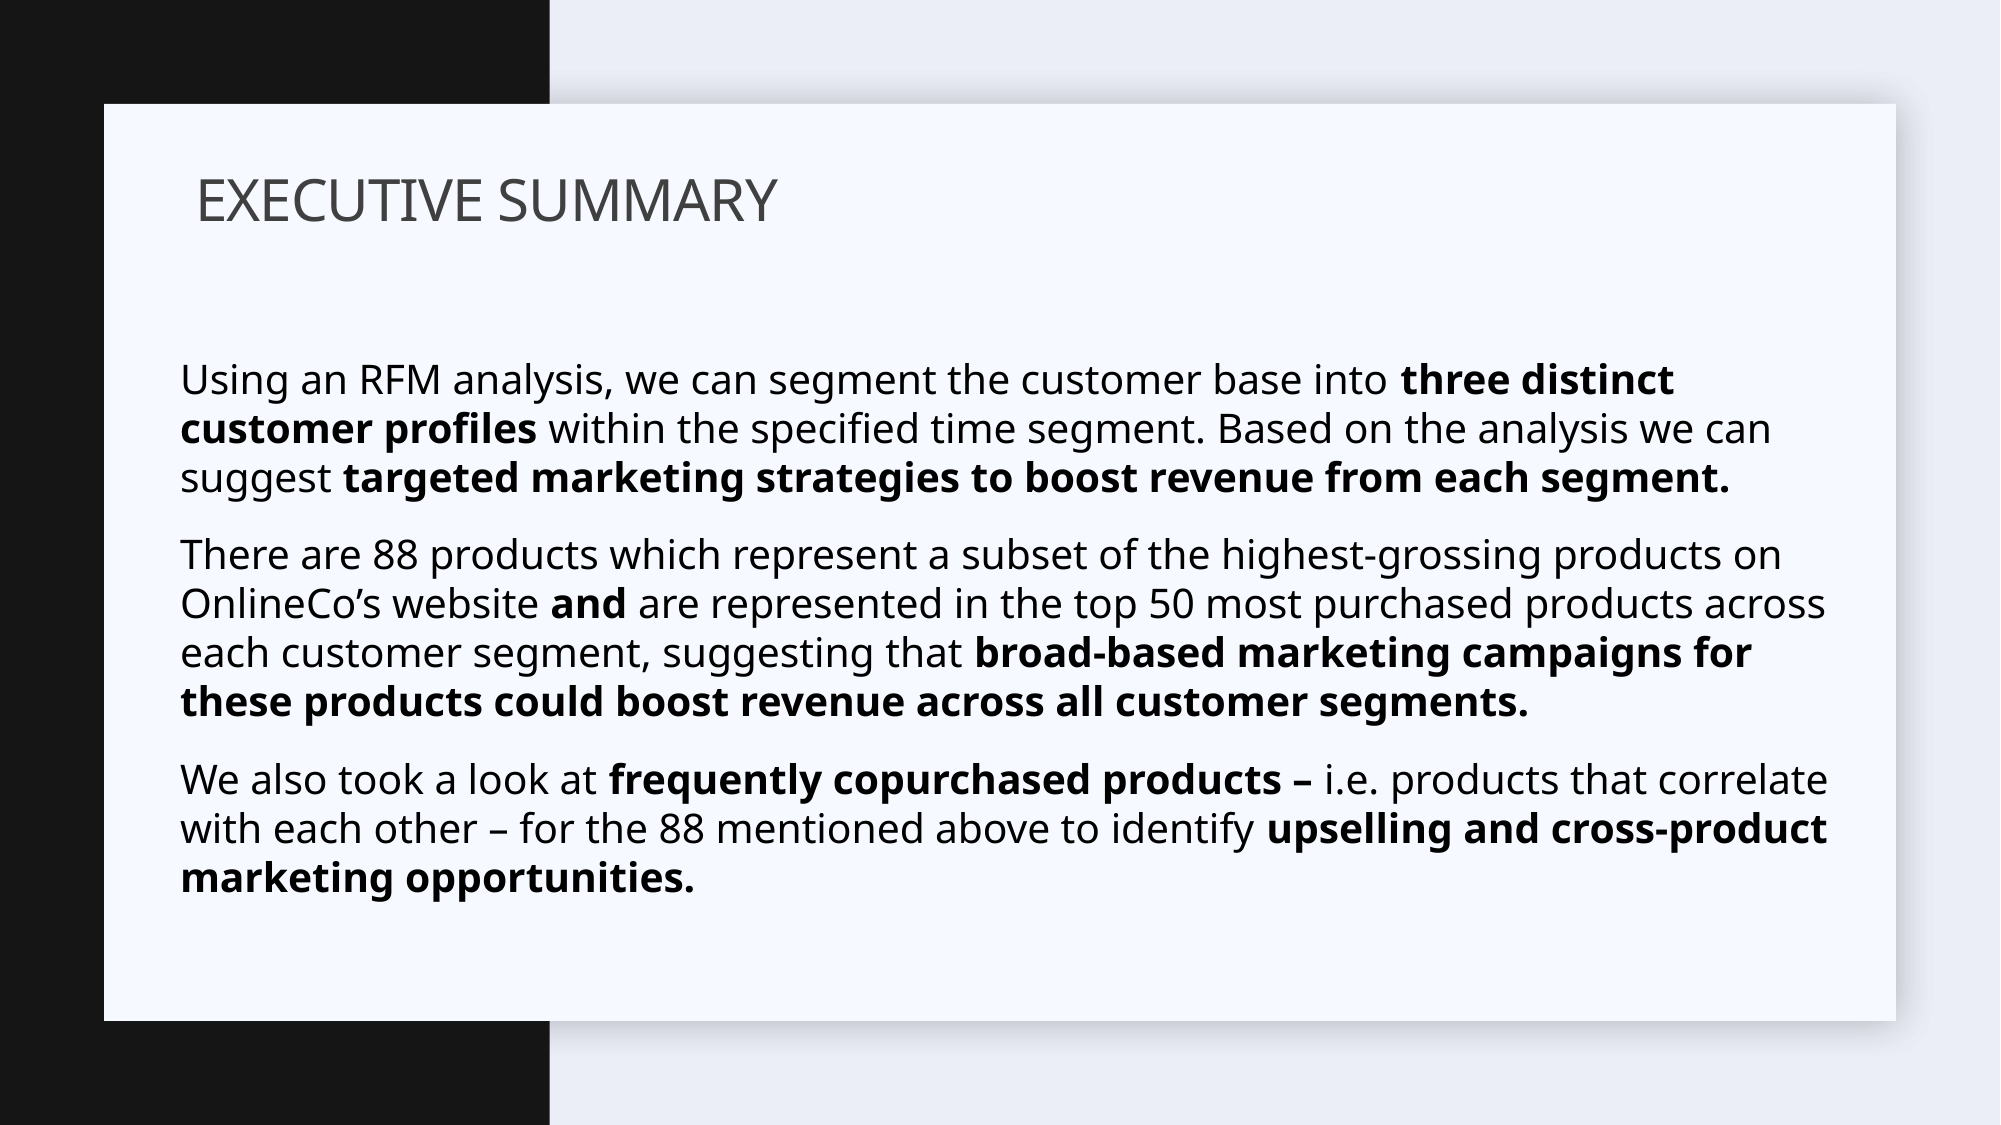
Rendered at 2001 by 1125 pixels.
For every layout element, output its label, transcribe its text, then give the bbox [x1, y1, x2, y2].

title Executive summary [180, 154, 1830, 251]
list Using an RFM analysis, we can segment the customer base into three distinct customer profiles within the specified time segment. Based on the analysis we can suggest targeted marketing strategies to boost revenue from each segment. There are 88 products which represent a subset of the highest-grossing products on OnlineCo’s website and are represented in the top 50 most purchased products across each customer segment, suggesting that broad-based marketing campaigns for these products could boost revenue across all customer segments. We also took a look at frequently copurchased products – i.e. products that correlate with each other – for the 88 mentioned above to identify upselling and cross-product marketing opportunities. [180, 345, 1830, 963]
